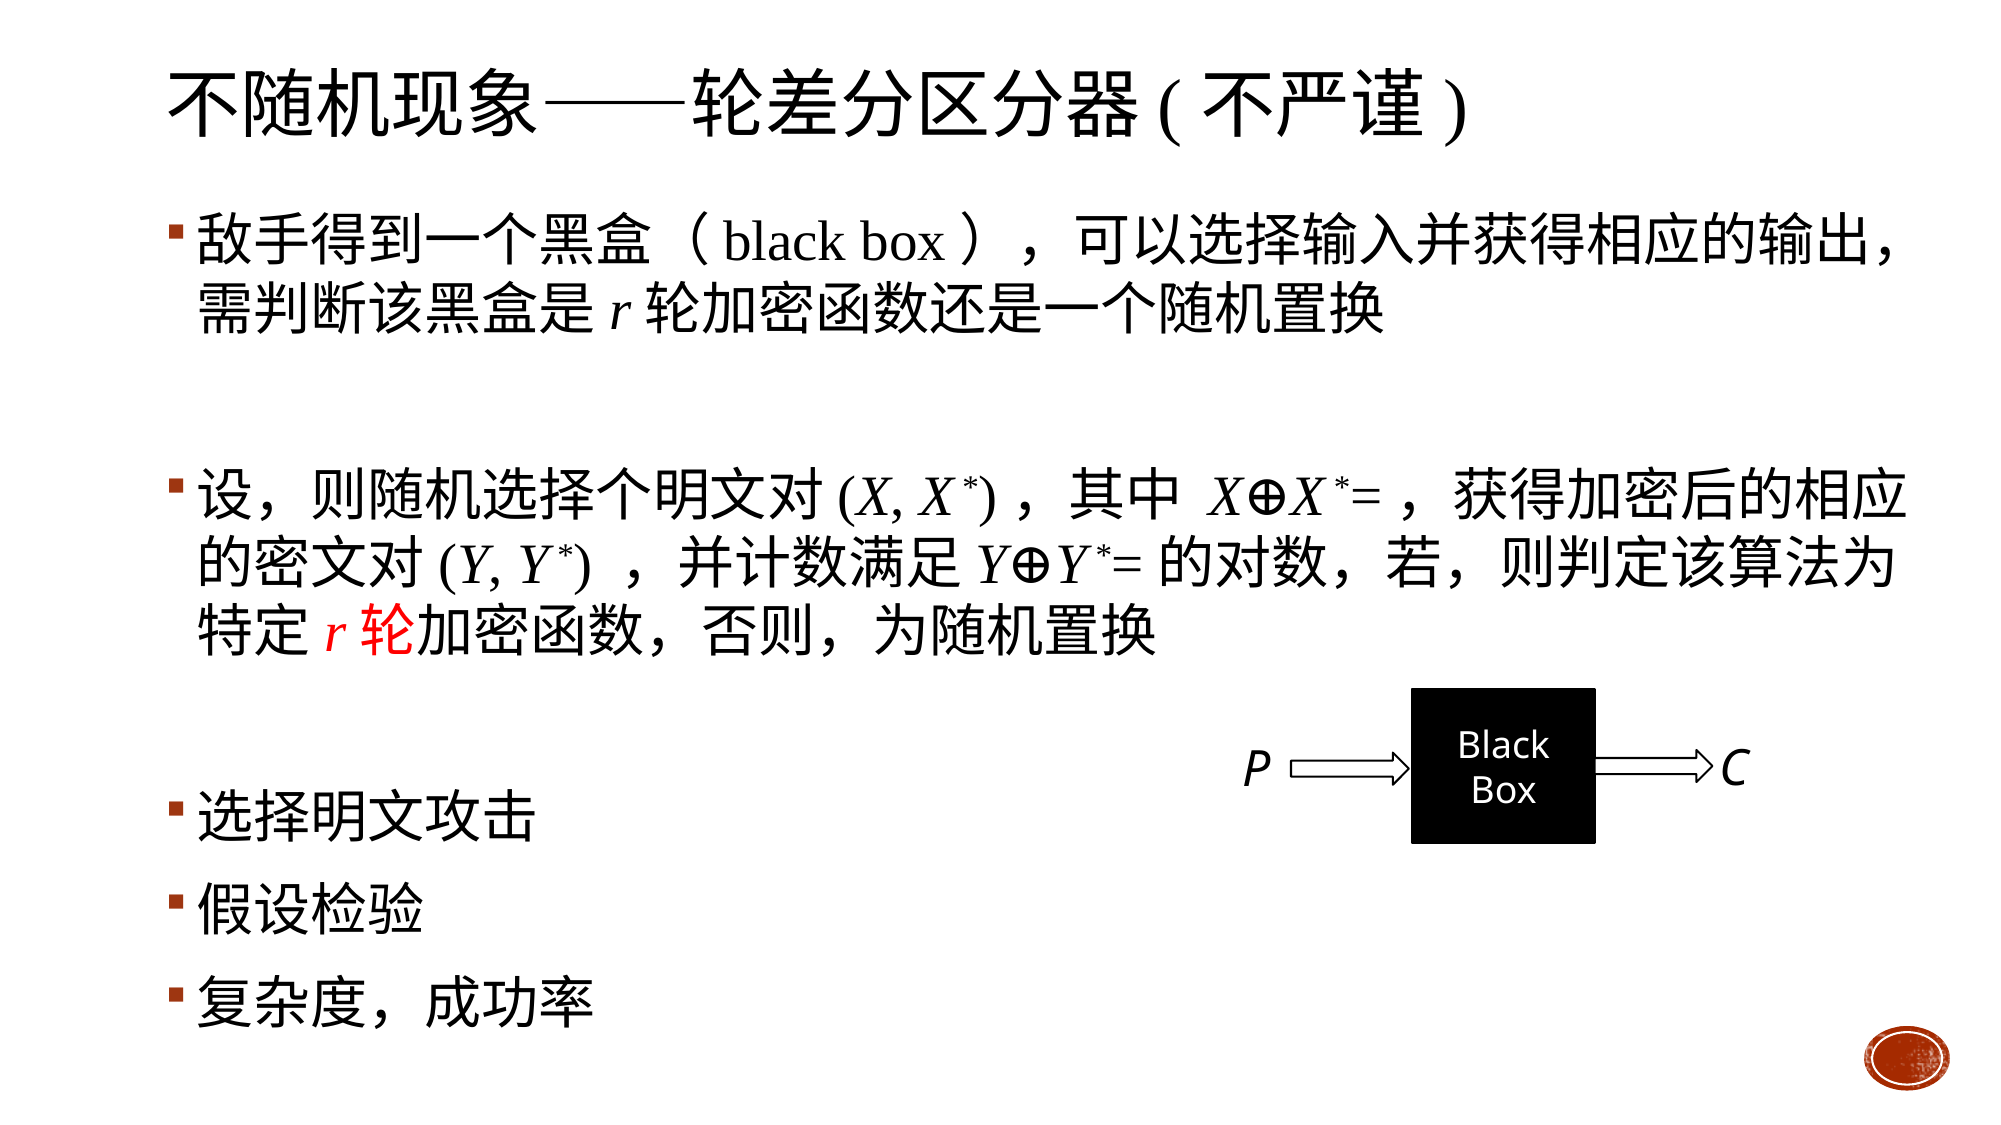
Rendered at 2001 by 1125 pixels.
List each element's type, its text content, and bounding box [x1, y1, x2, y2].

text_box C [1704, 728, 1764, 804]
text_box Black Box [1411, 688, 1596, 844]
text_box [1289, 751, 1410, 786]
text_box P [1227, 728, 1286, 804]
text_box [1593, 748, 1704, 784]
